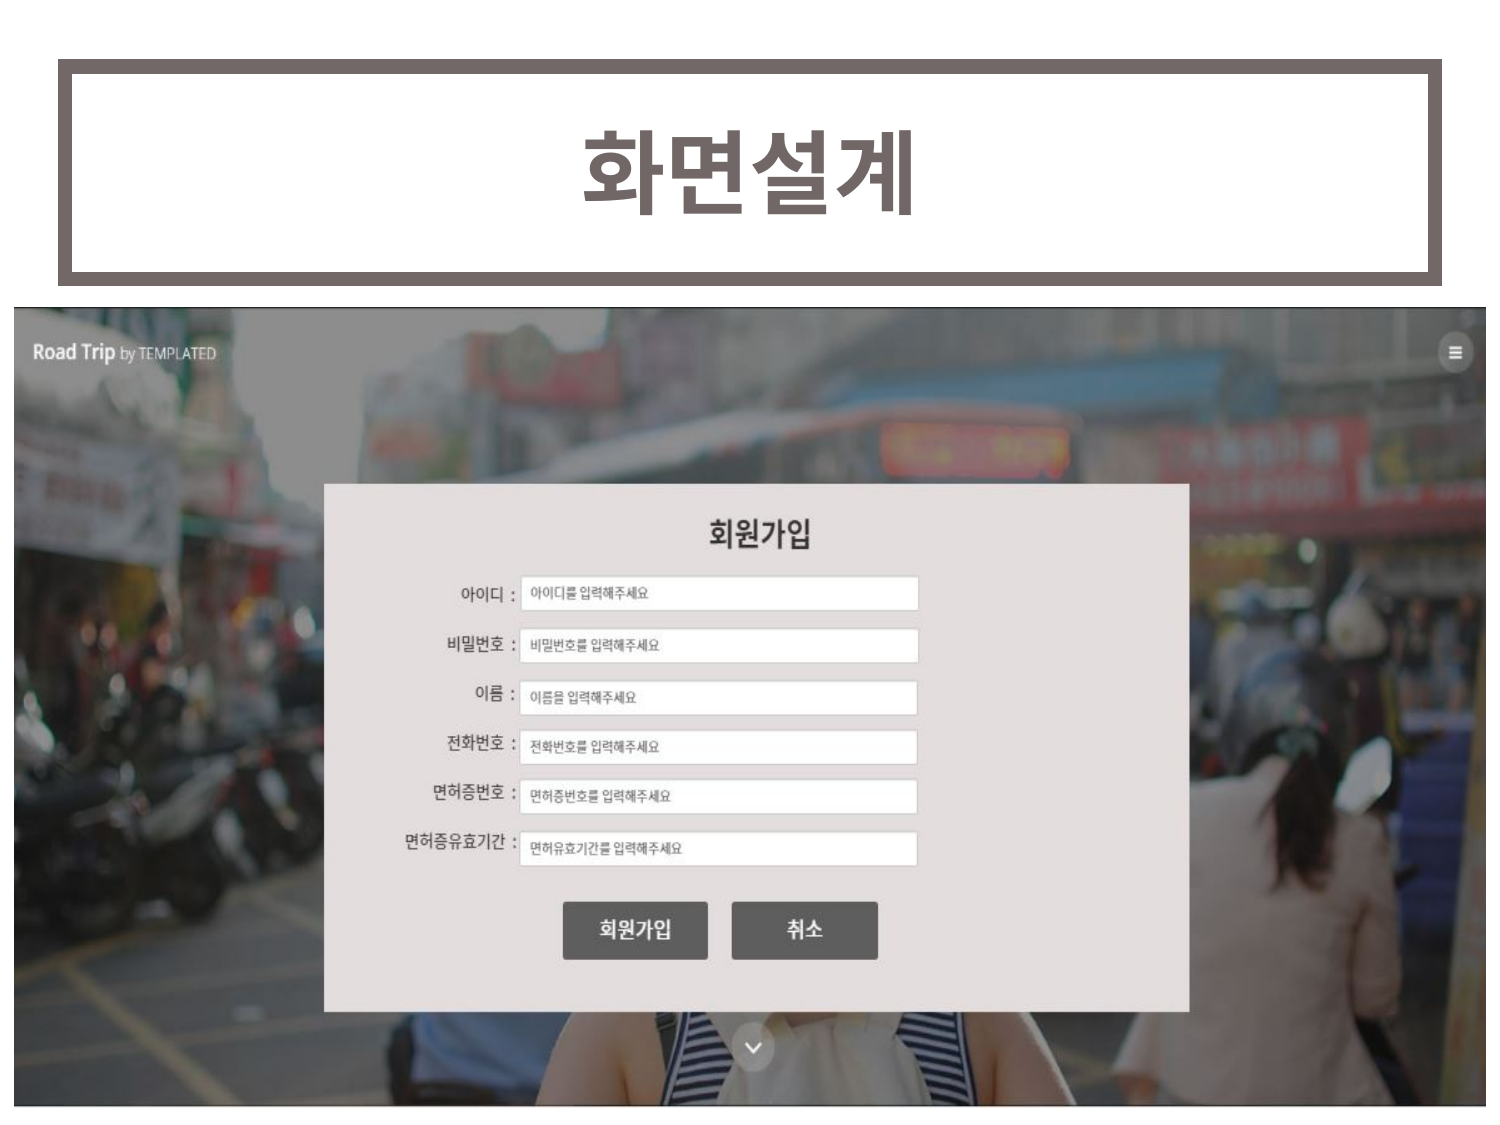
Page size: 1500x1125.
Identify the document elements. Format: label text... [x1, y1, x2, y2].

title 화면설계 [112, 50, 1388, 292]
picture [14, 307, 1486, 1108]
